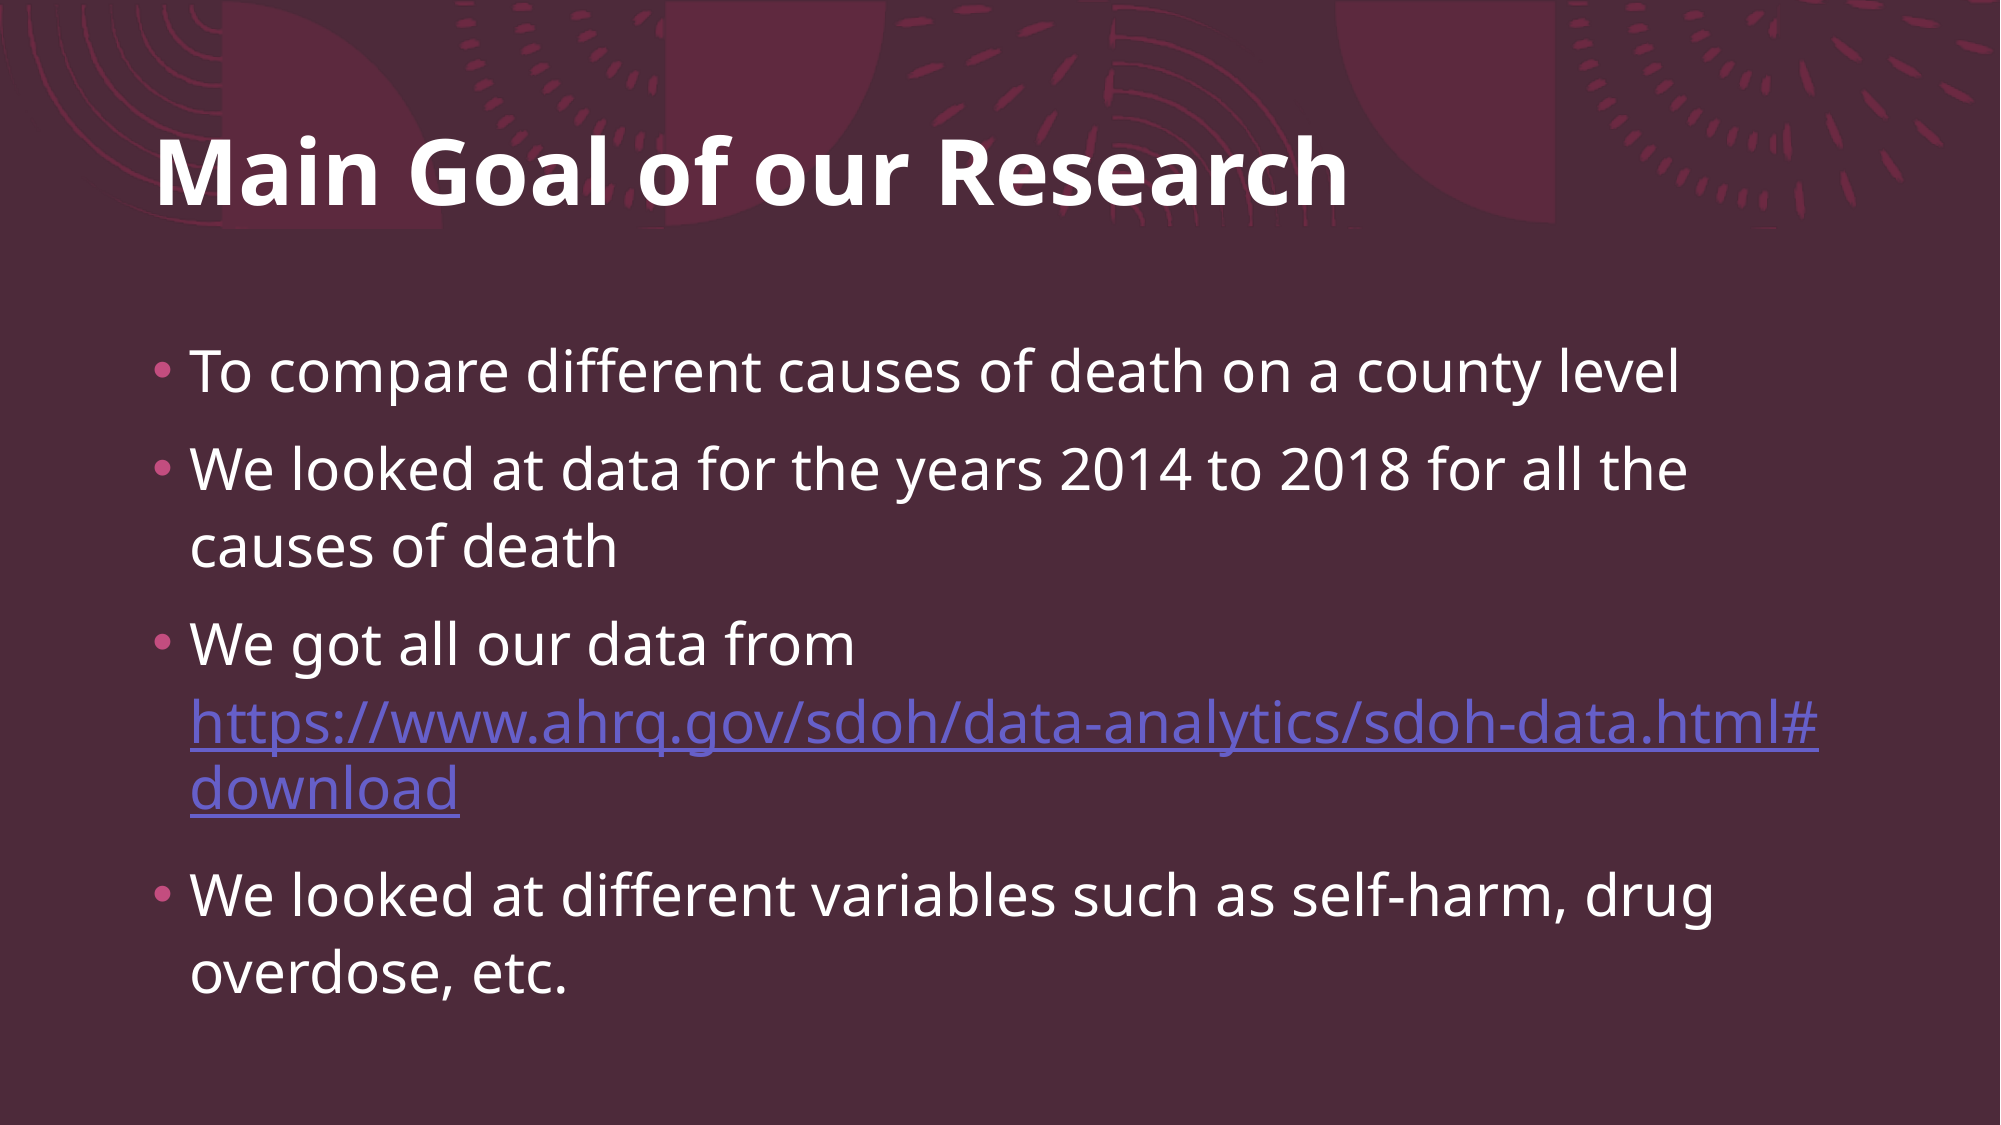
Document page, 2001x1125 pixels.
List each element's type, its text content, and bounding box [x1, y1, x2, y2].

title Main Goal of our Research [137, 60, 1863, 278]
list To compare different causes of death on a county level We looked at data for the years 2014 to 2018 for all the causes of death We got all our data from https://www.ahrq.gov/sdoh/data-analytics/sdoh-data.html#download We looked at different variables such as self-harm, drug overdose, etc. [137, 319, 1863, 1009]
